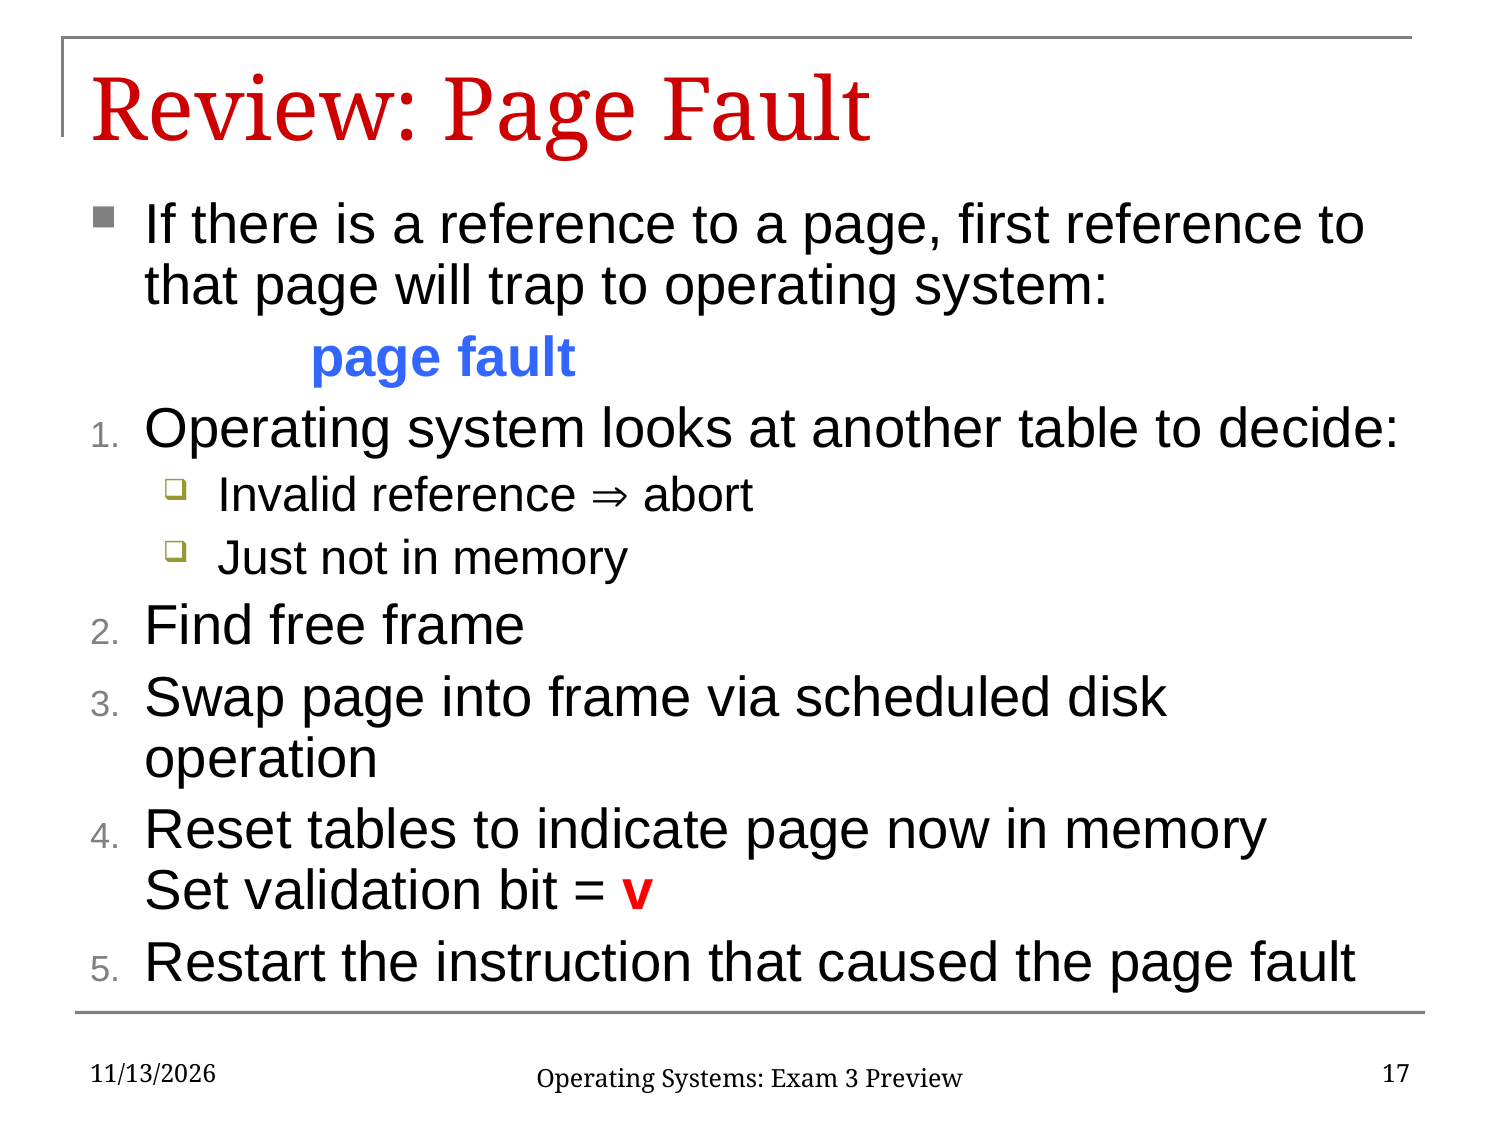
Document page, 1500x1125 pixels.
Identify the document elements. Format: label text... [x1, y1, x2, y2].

title Review: Page Fault [75, 45, 1425, 163]
list If there is a reference to a page, first reference to that page will trap to operating system: page fault Operating system looks at another table to decide: Invalid reference  abort Just not in memory Find free frame Swap page into frame via scheduled disk operation Reset tables to indicate page now in memory Set validation bit = v Restart the instruction that caused the page fault [75, 187, 1425, 1006]
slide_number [74, 1023, 426, 1100]
slide_number 17 [1074, 1023, 1426, 1100]
footer Operating Systems: Exam 3 Preview [512, 1024, 988, 1101]
